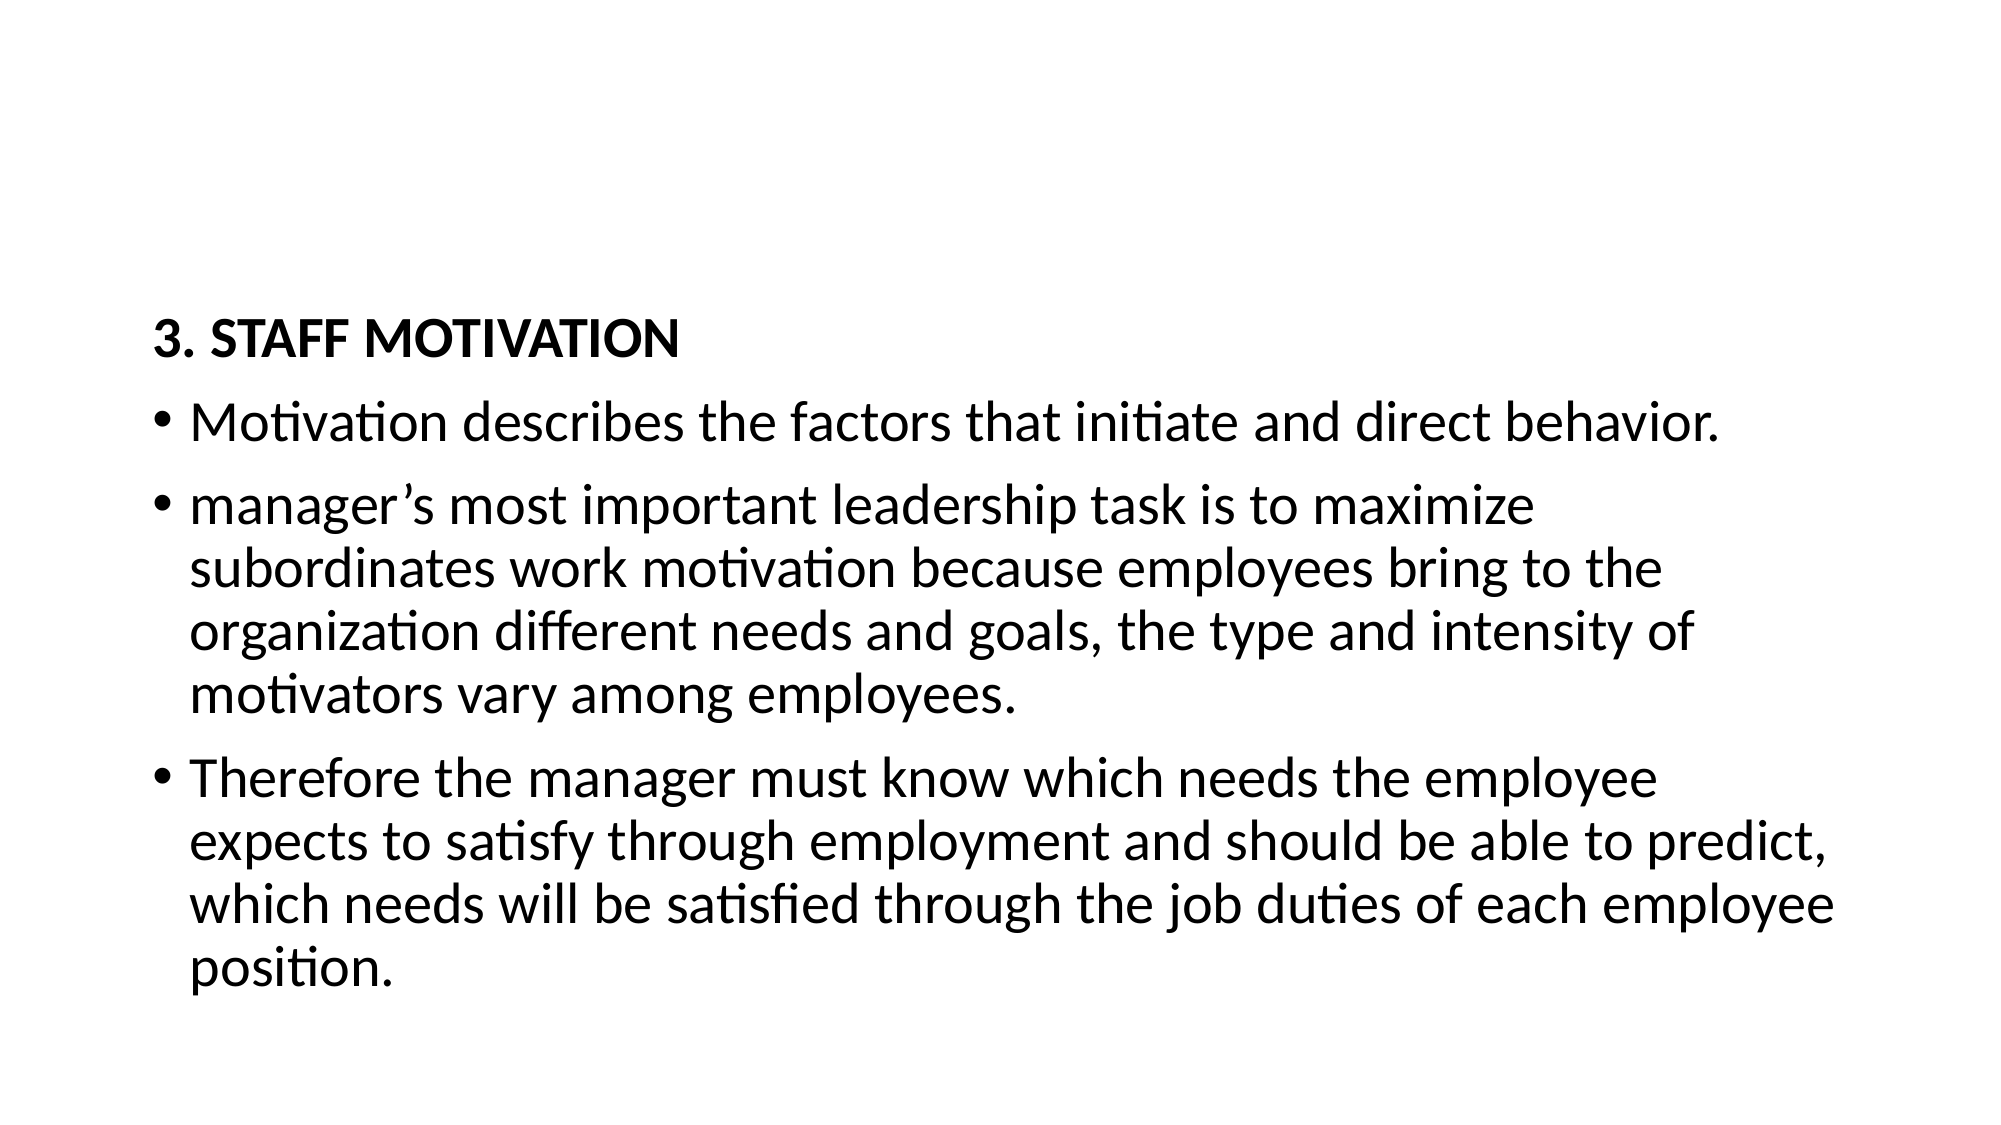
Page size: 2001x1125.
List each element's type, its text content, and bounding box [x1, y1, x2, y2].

list 3. STAFF MOTIVATION Motivation describes the factors that initiate and direct behavior. manager’s most important leadership task is to maximize subordinates work motivation because employees bring to the organization different needs and goals, the type and intensity of motivators vary among employees. Therefore the manager must know which needs the employee expects to satisfy through employment and should be able to predict, which needs will be satisfied through the job duties of each employee position. [137, 299, 1863, 1014]
